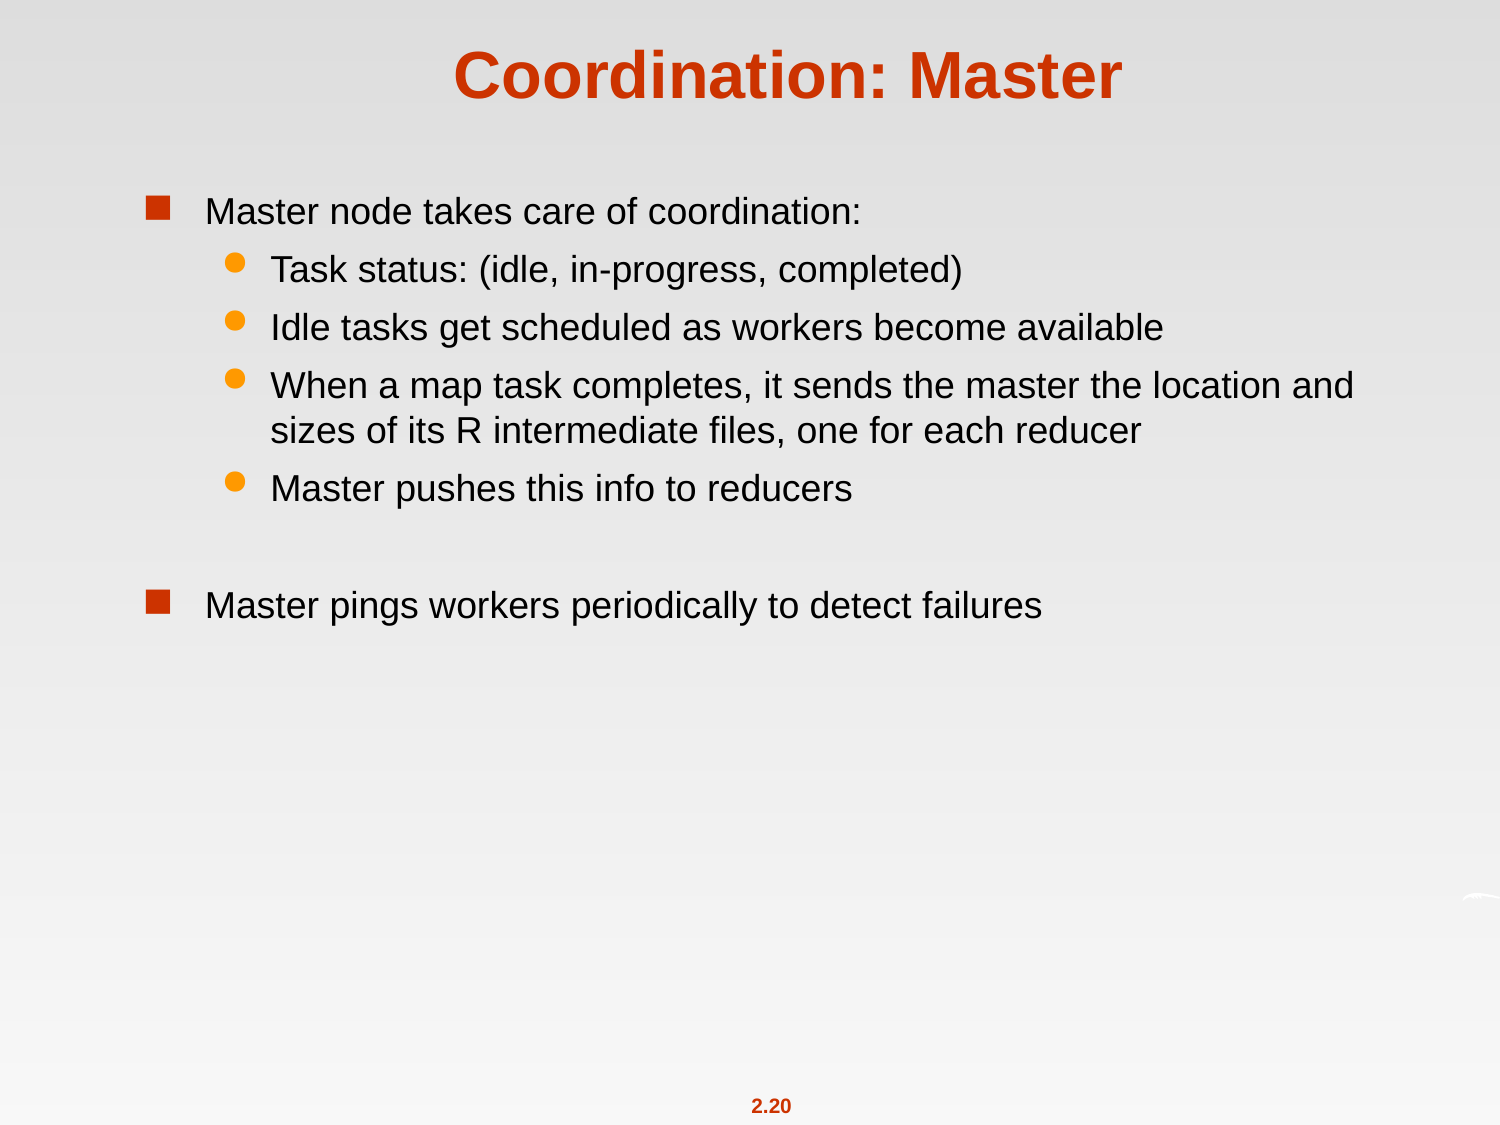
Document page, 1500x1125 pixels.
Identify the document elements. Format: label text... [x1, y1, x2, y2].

title Coordination: Master [126, 19, 1451, 120]
list Master node takes care of coordination: Task status: (idle, in-progress, completed) Idle tasks get scheduled as workers become available When a map task completes, it sends the master the location and sizes of its R intermediate files, one for each reducer Master pushes this info to reducers Master pings workers periodically to detect failures [133, 179, 1391, 984]
